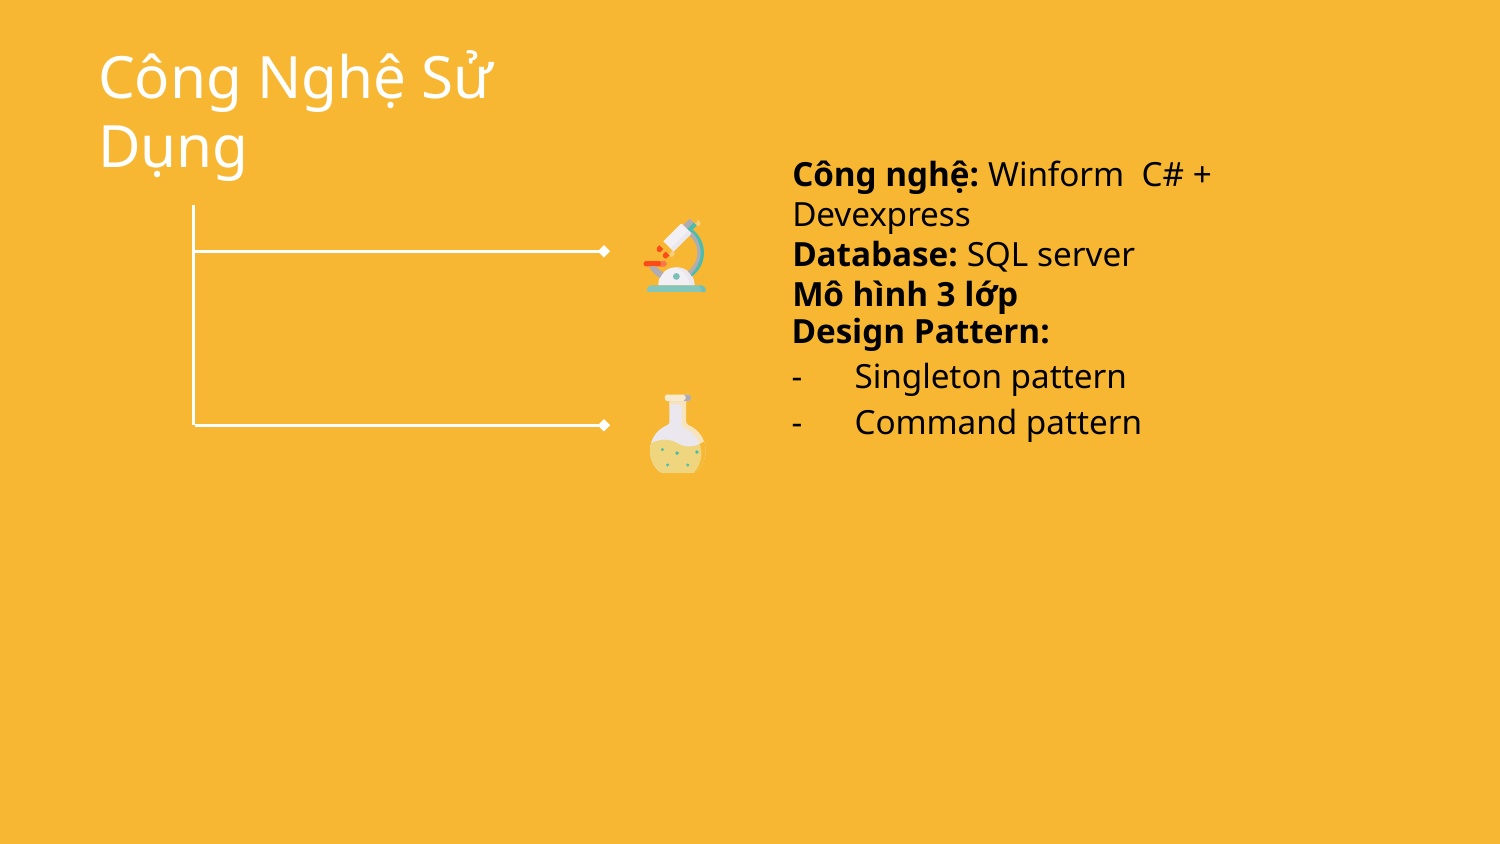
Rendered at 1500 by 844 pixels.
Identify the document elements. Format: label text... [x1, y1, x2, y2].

title Công Nghệ Sử Dụng [83, 77, 579, 195]
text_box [648, 394, 708, 474]
subtitle Công nghệ: Winform C# + Devexpress Database: SQL server Mô hình 3 lớp [777, 138, 1410, 359]
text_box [643, 213, 707, 293]
subtitle Design Pattern: - Singleton pattern - Command pattern [776, 288, 1295, 472]
